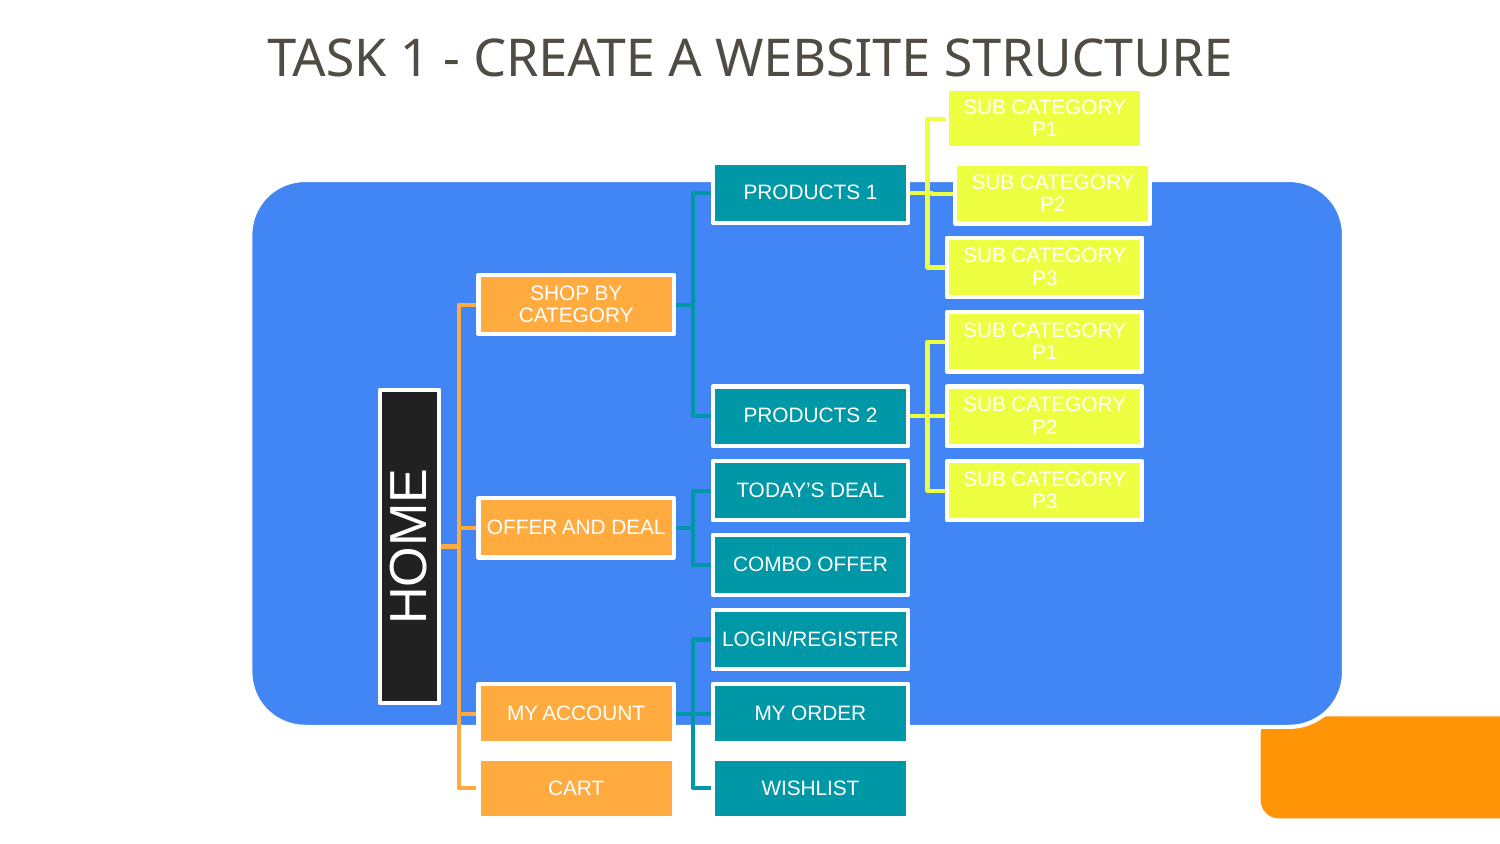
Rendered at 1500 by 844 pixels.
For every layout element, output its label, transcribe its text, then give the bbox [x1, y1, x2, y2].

text_box TASK 1 - CREATE A WEBSITE STRUCTURE [202, 0, 1298, 86]
text_box [1349, 716, 1500, 819]
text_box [177, 88, 1345, 819]
